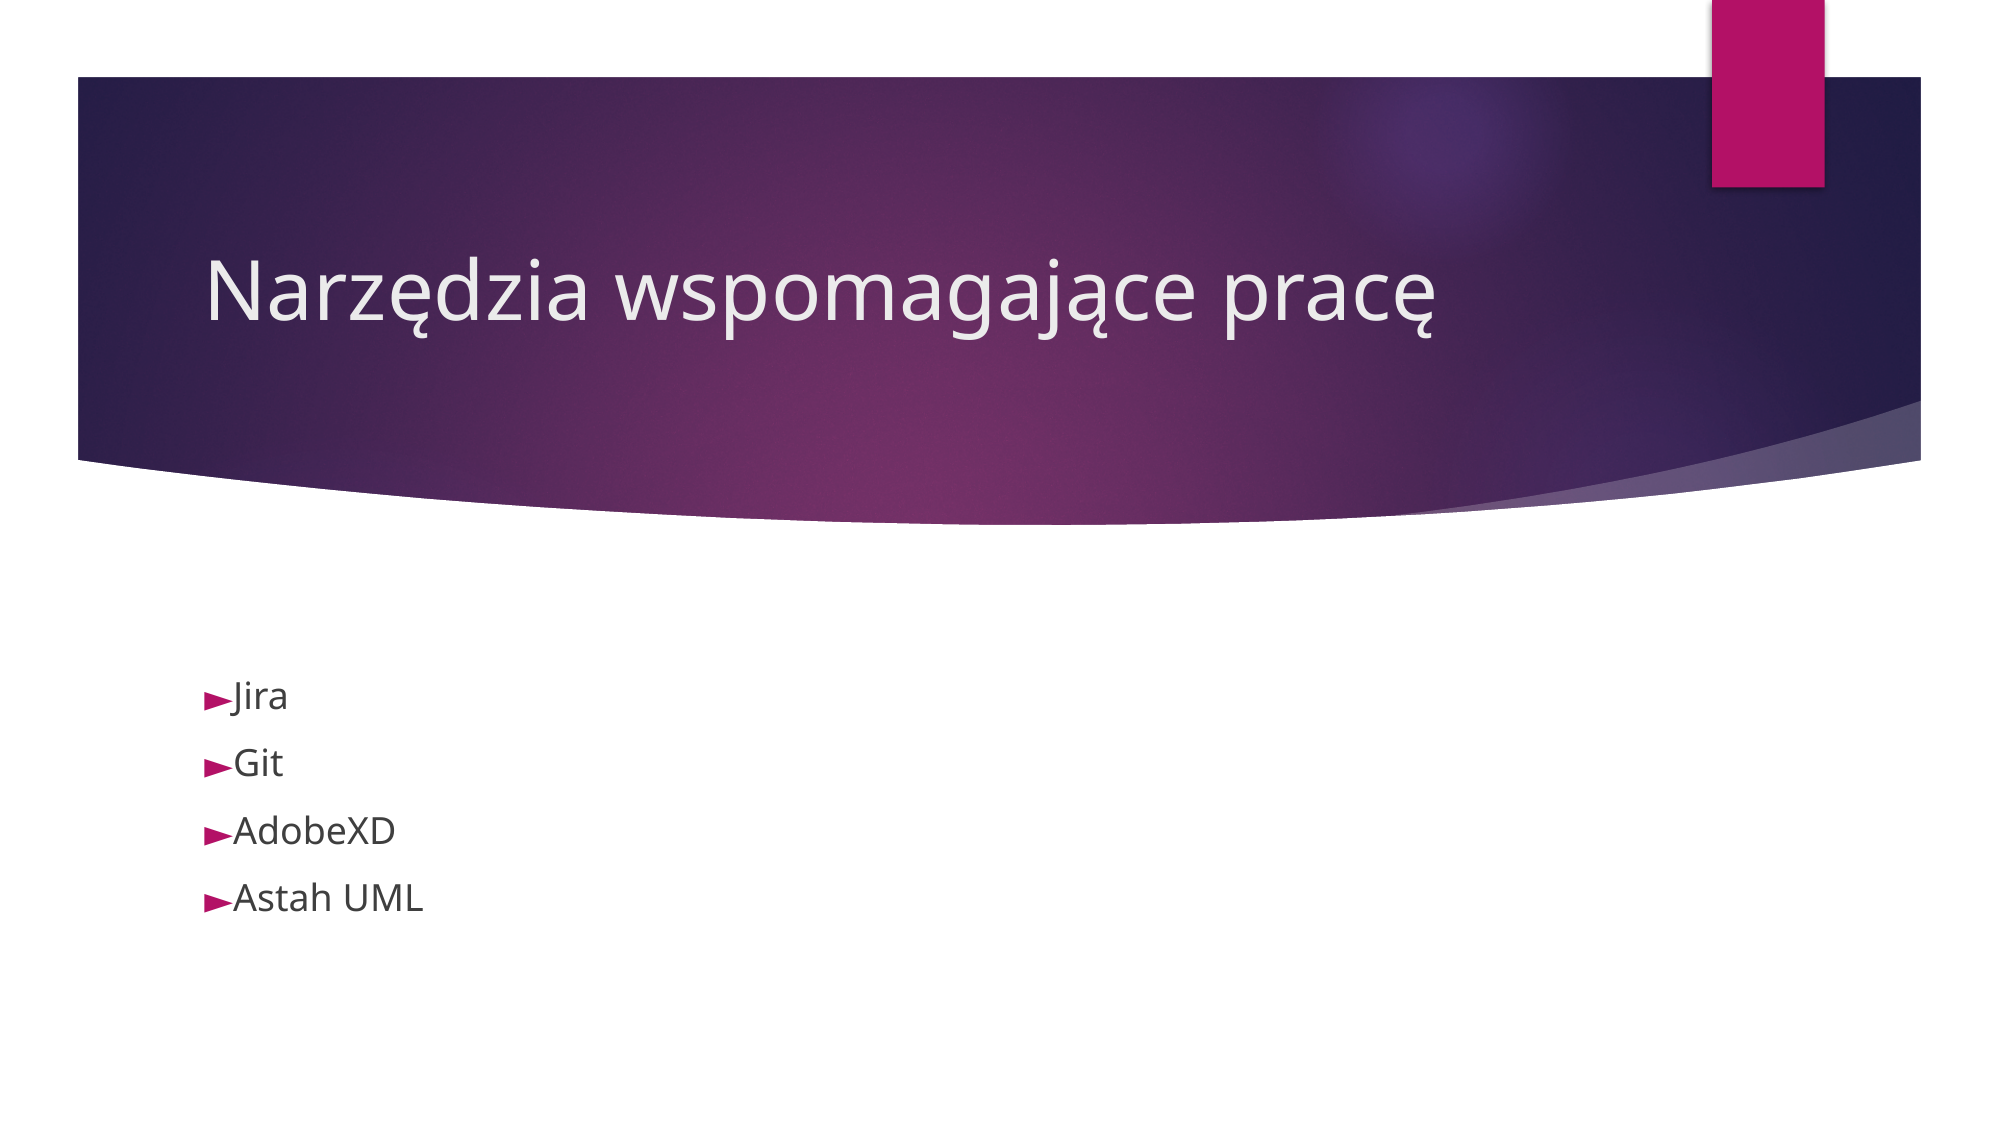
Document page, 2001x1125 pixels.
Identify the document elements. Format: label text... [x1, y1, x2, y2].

list Jira Git AdobeXD Astah UML [189, 581, 1638, 988]
picture [79, 78, 1920, 525]
title Narzędzia wspomagające pracę [188, 174, 1638, 400]
